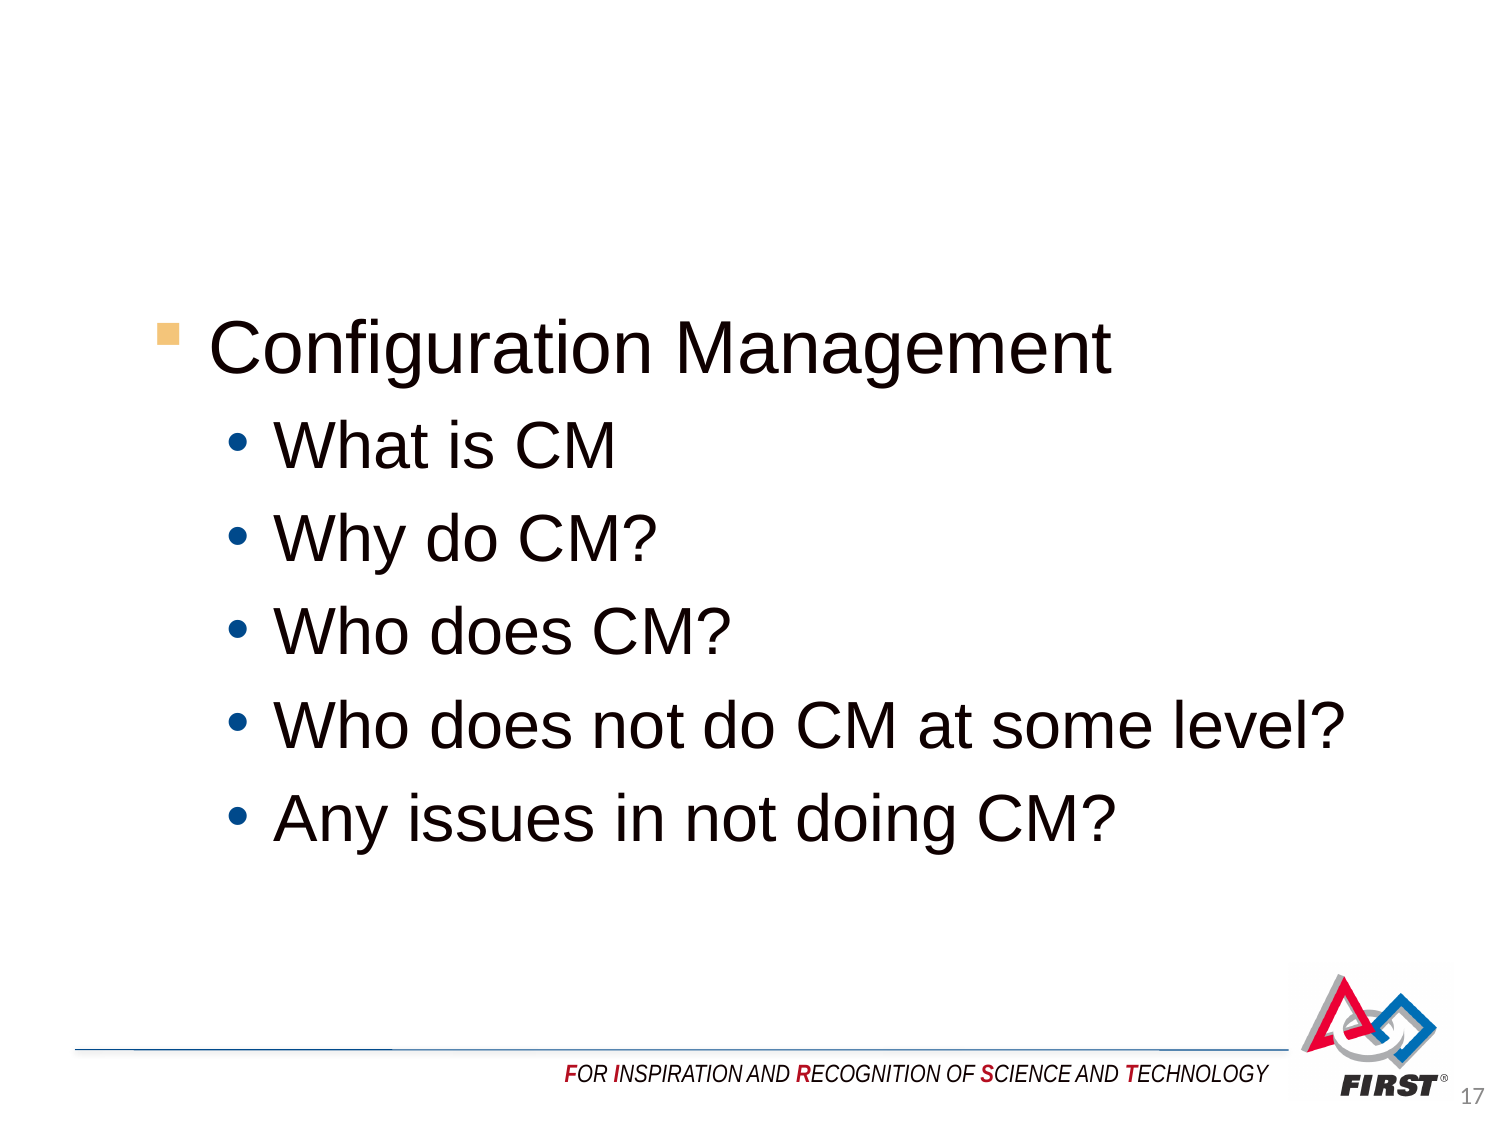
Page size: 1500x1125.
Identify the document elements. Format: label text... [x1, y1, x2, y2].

slide_number 17 [1149, 1065, 1500, 1125]
text_box Configuration Management What is CM Why do CM? Who does CM? Who does not do CM at some level? Any issues in not doing CM? [137, 291, 1397, 884]
text_box [687, 253, 1423, 1059]
picture [1288, 962, 1454, 1065]
